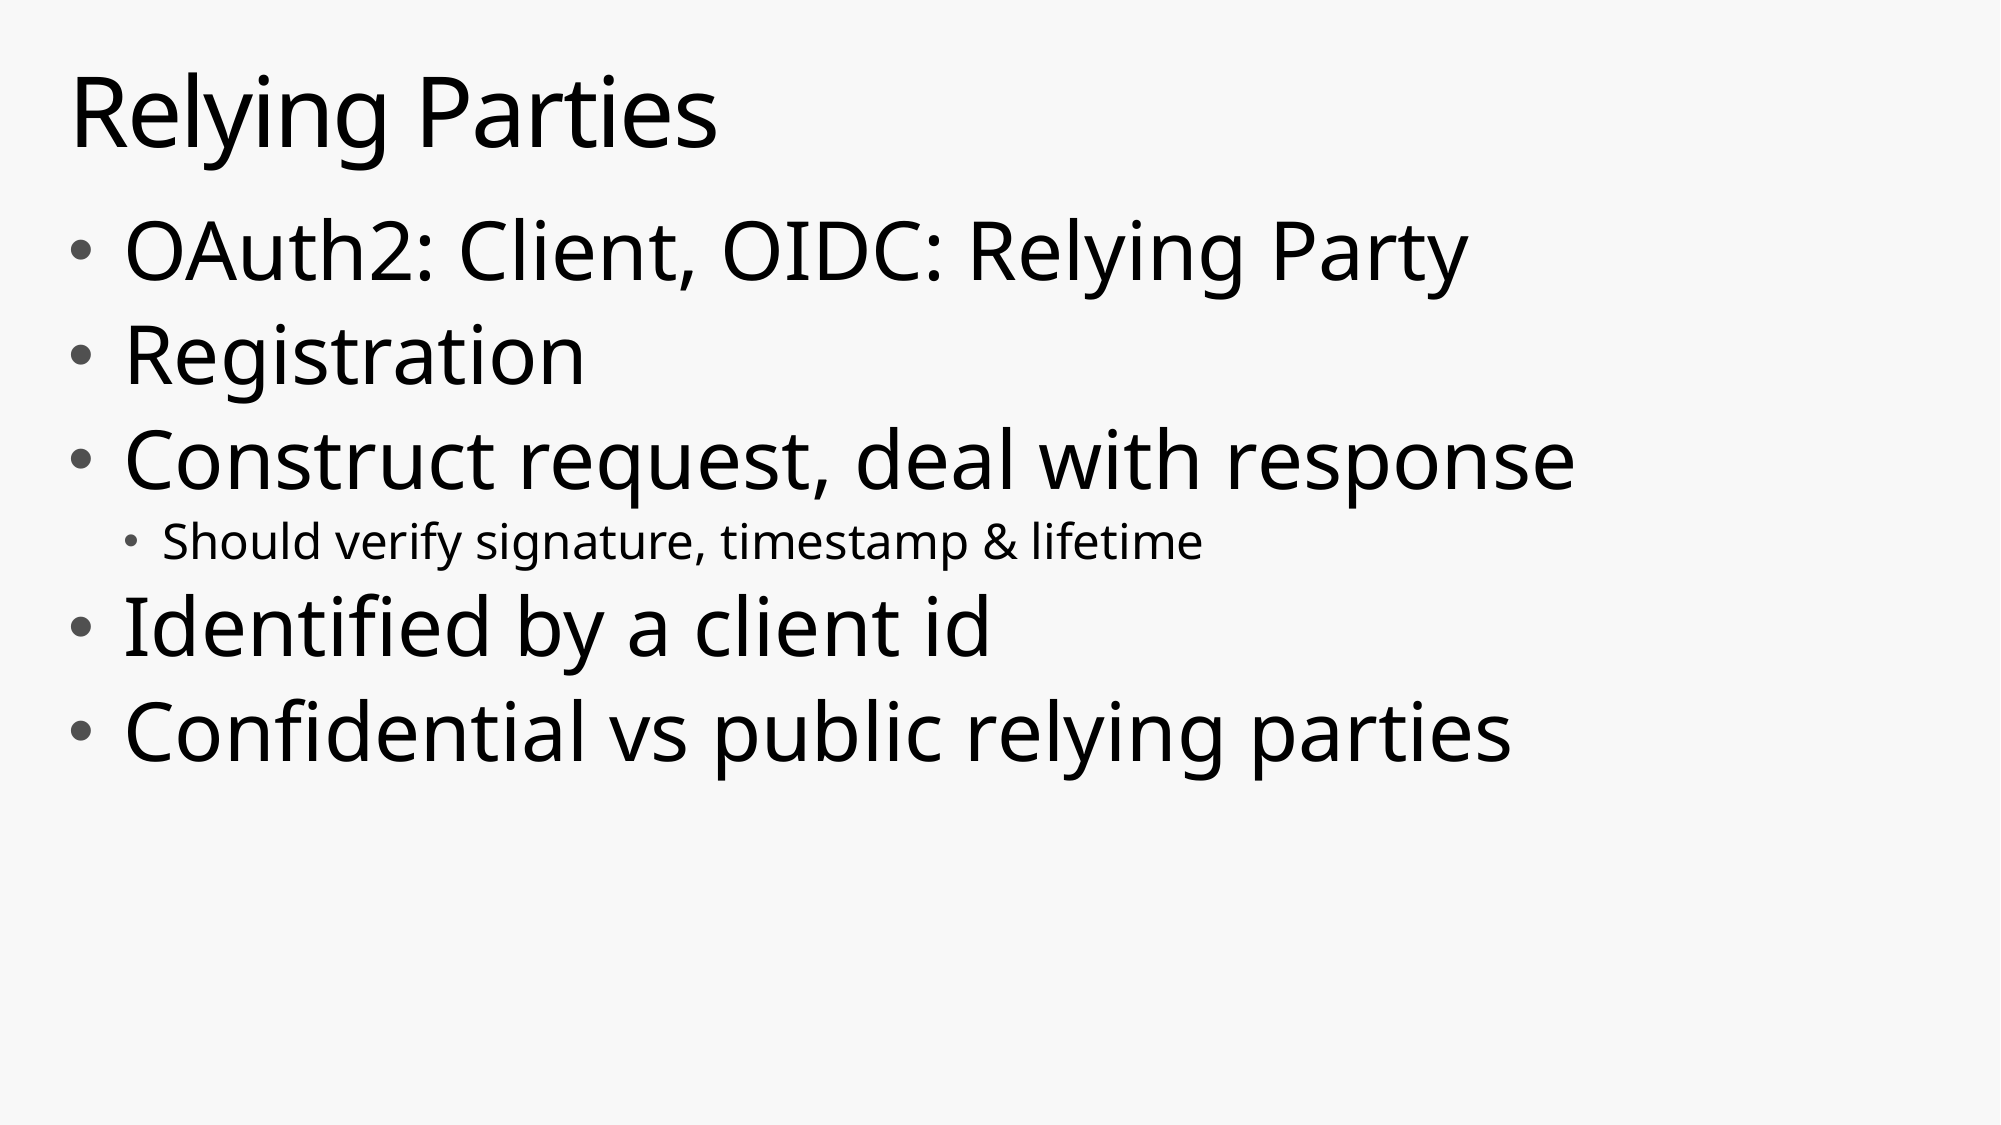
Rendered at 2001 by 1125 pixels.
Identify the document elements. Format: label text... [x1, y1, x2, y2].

title Relying Parties [44, 47, 1957, 196]
list OAuth2: Client, OIDC: Relying Party Registration Construct request, deal with response Should verify signature, timestamp & lifetime Identified by a client id Confidential vs public relying parties [44, 196, 1956, 925]
